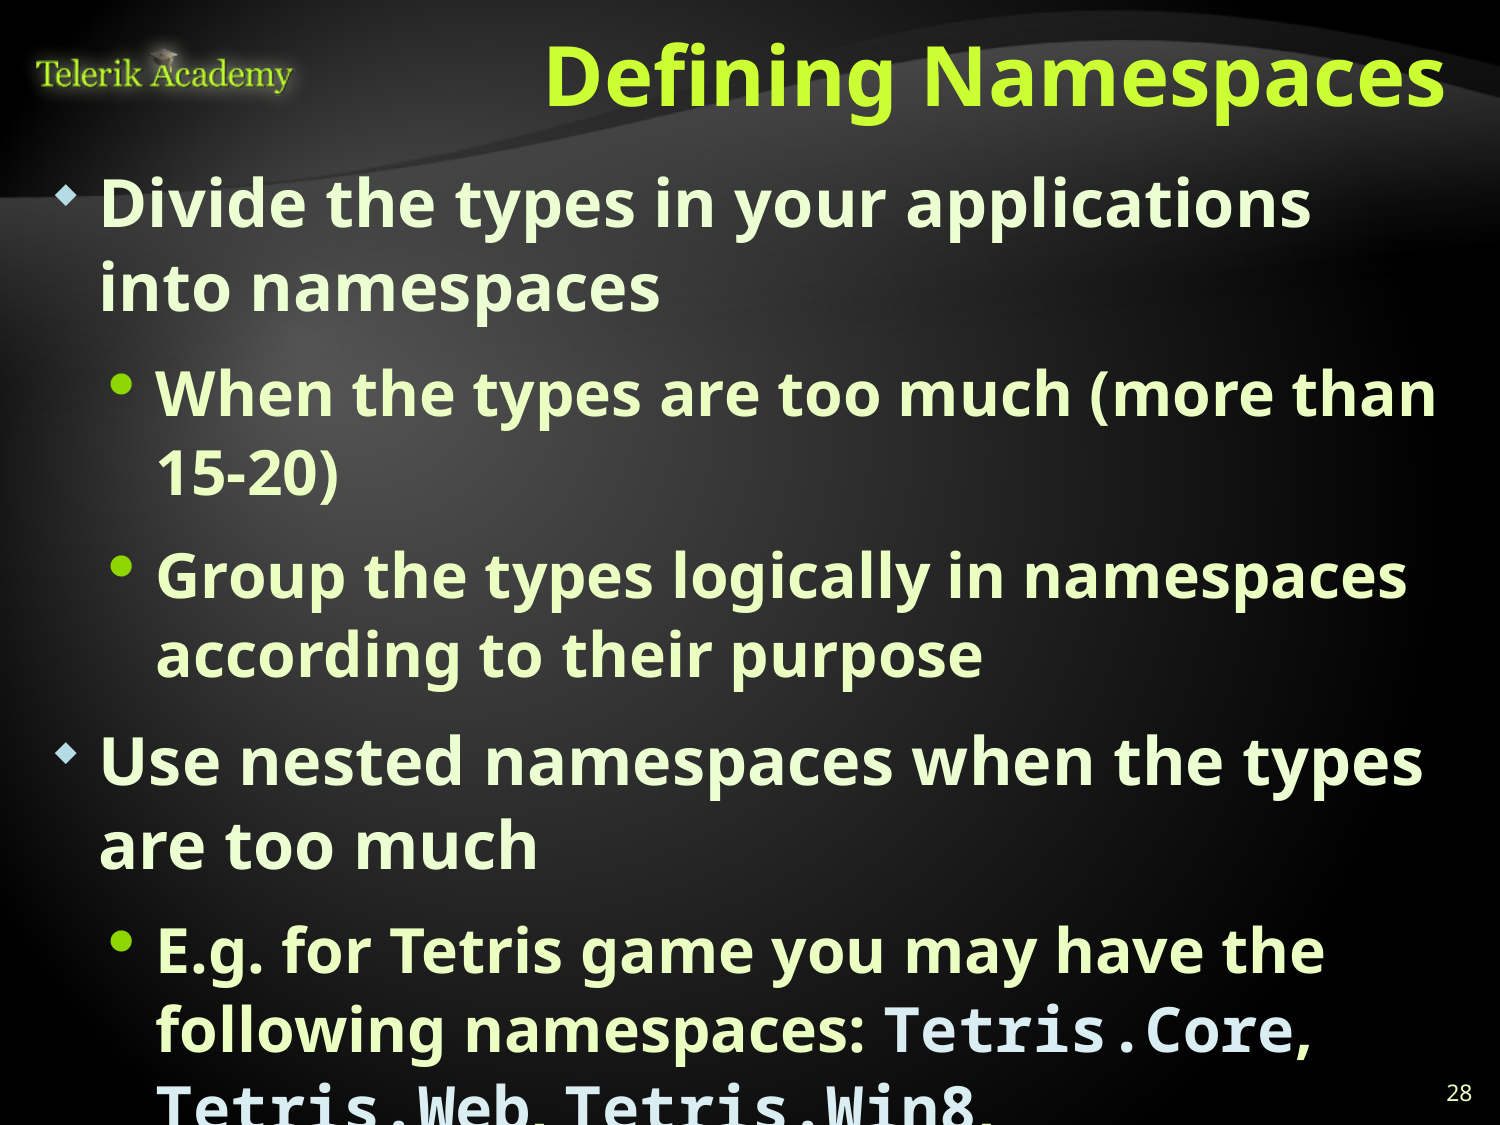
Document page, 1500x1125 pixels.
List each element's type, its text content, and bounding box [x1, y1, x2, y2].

list Divide the types in your applications into namespaces When the types are too much (more than 15-20) Group the types logically in namespaces according to their purpose Use nested namespaces when the types are too much E.g. for Tetris game you may have the following namespaces: Tetris.Core, Tetris.Web, Tetris.Win8, Tetris.HTML5Client [37, 149, 1463, 1100]
slide_number 28 [1412, 1074, 1488, 1113]
picture [0, 0, 1500, 1125]
title Defining Namespaces [300, 12, 1463, 149]
